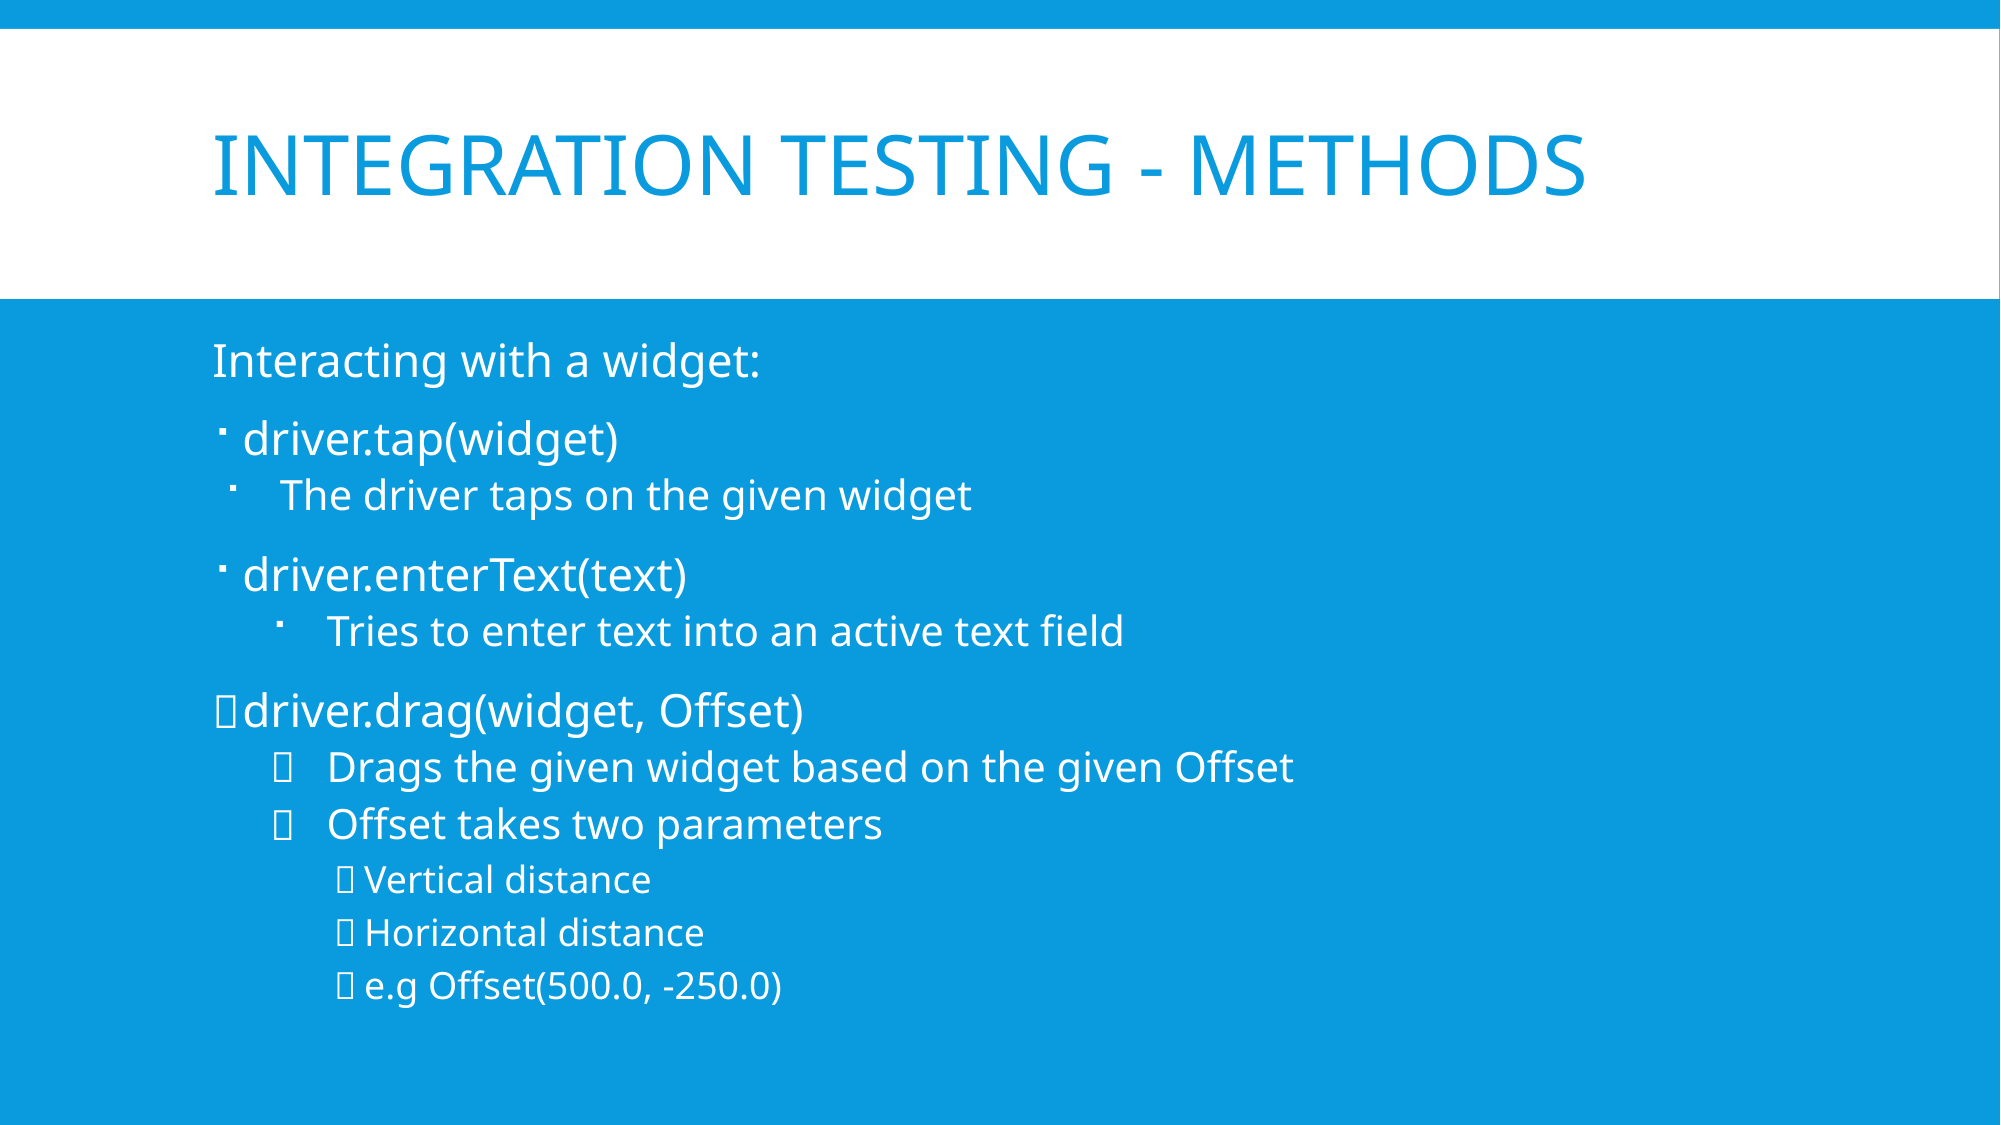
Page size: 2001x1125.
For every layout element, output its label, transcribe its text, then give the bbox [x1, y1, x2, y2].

list Interacting with a widget: driver.tap(widget) The driver taps on the given widget driver.enterText(text) Tries to enter text into an active text field driver.drag(widget, Offset) Drags the given widget based on the given Offset Offset takes two parameters Vertical distance Horizontal distance e.g Offset(500.0, -250.0) [197, 329, 1803, 1020]
title Integration testing - Methods [197, 46, 1803, 295]
